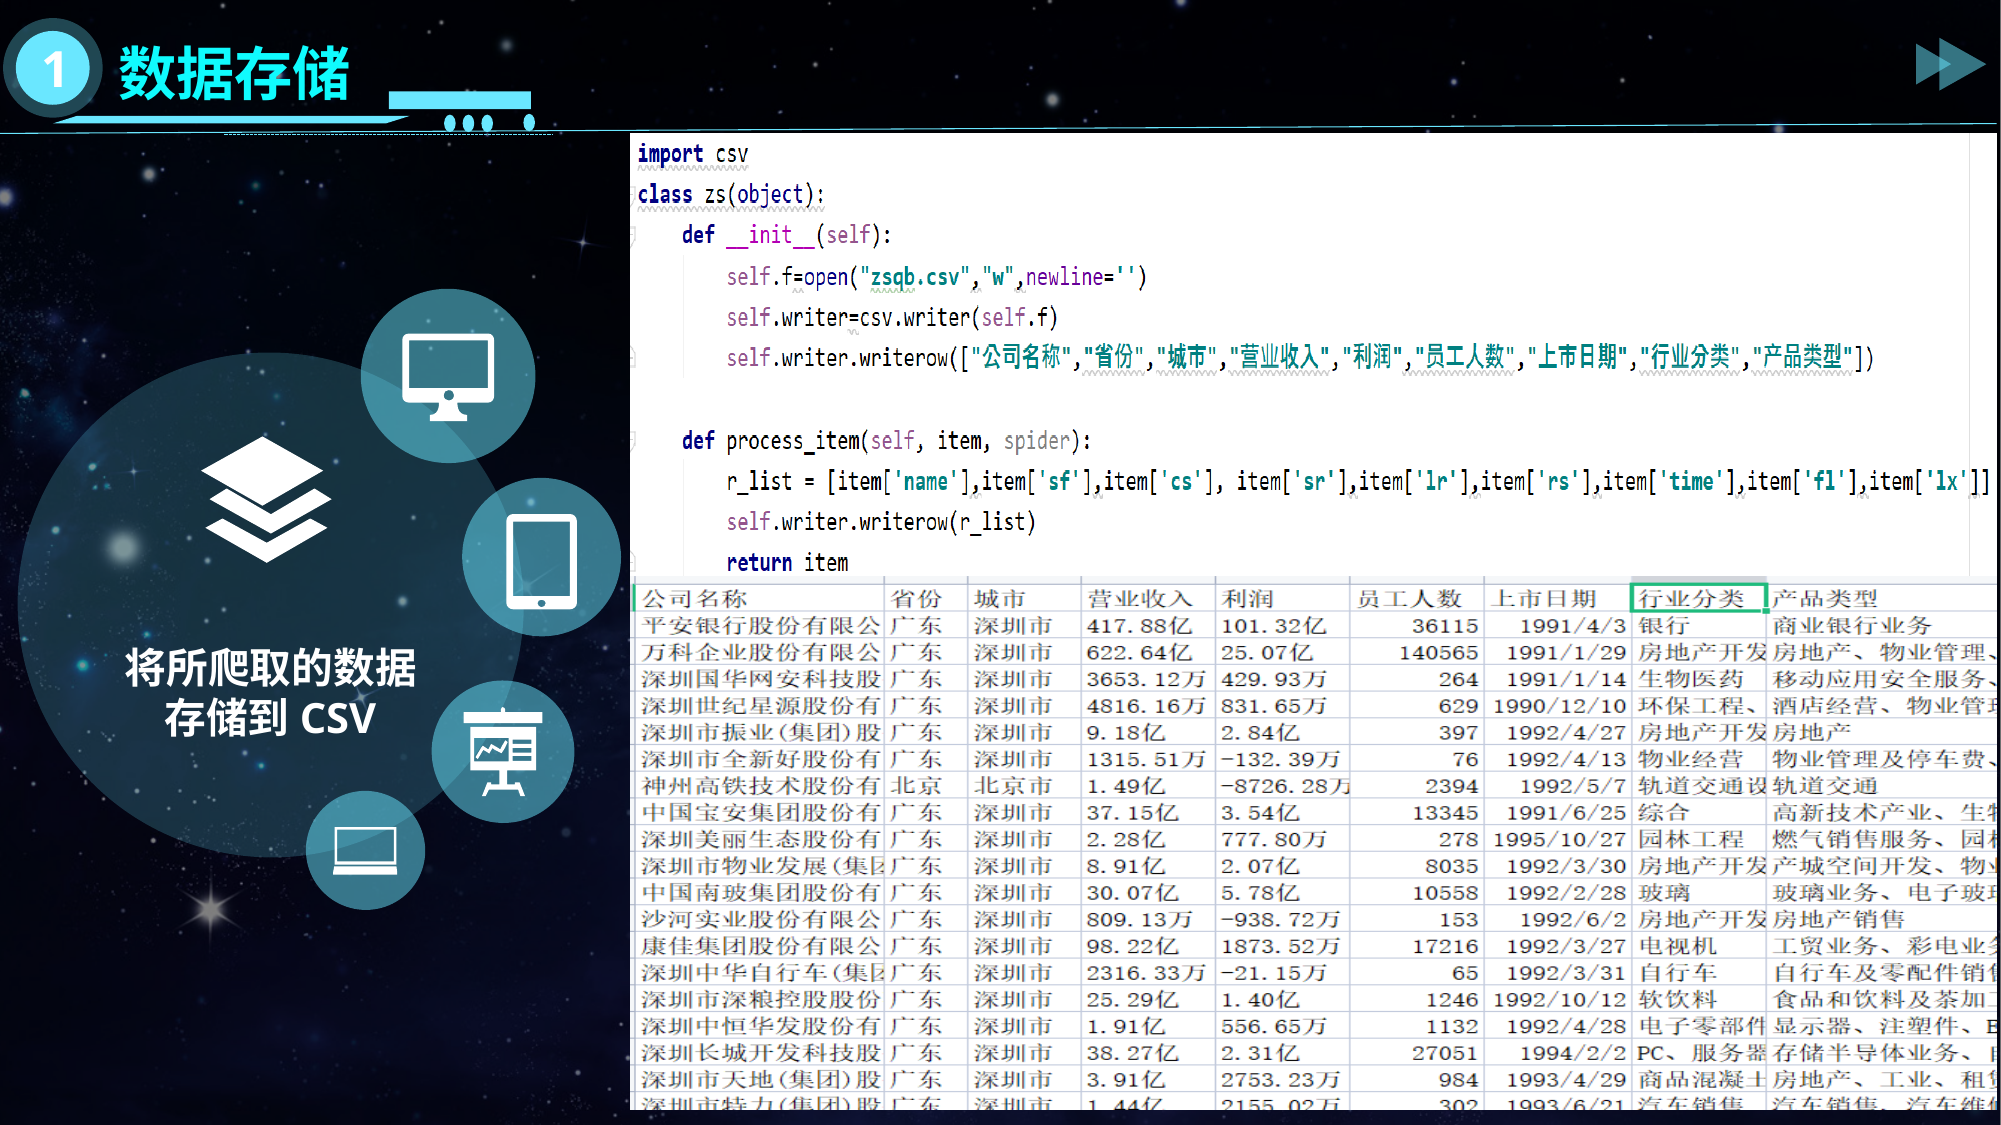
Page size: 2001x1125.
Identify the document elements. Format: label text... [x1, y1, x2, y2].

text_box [630, 134, 1997, 1110]
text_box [17, 288, 622, 910]
text_box 数据存储 [103, 30, 963, 115]
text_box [52, 91, 553, 123]
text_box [0, 123, 1997, 134]
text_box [1916, 37, 1987, 91]
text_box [3, 18, 103, 118]
picture [0, 0, 2001, 1125]
